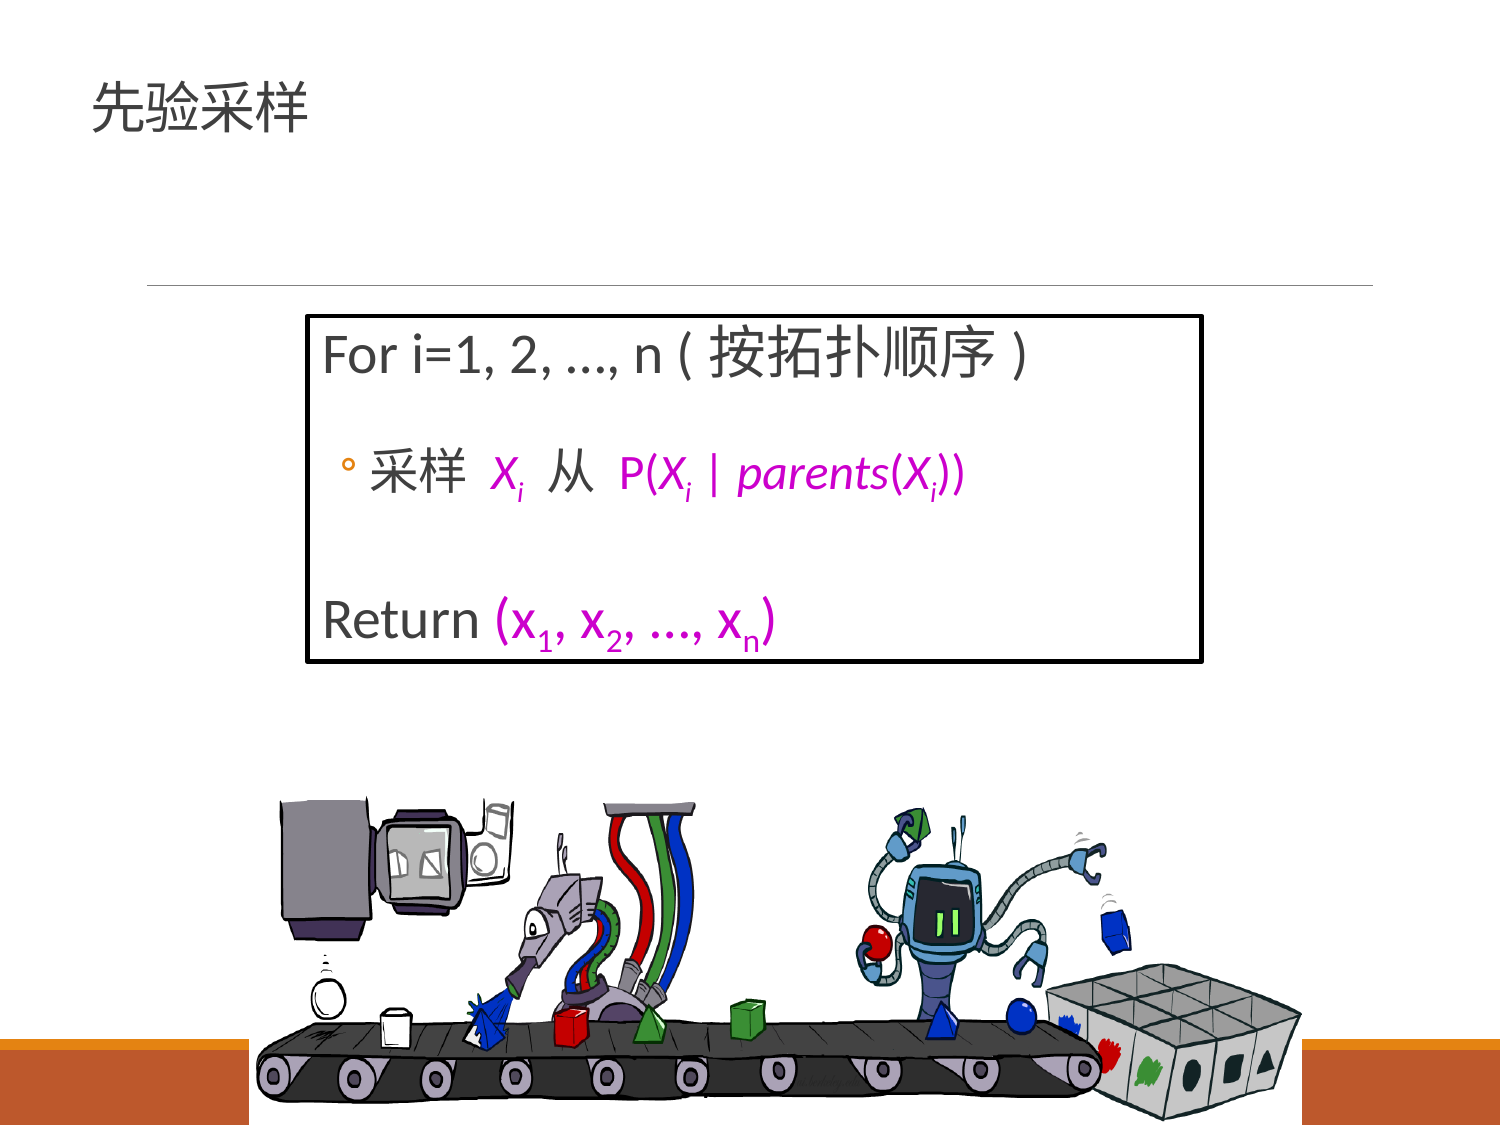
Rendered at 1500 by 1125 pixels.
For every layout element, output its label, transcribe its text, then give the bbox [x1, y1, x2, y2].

list For i=1, 2, …, n (按拓扑顺序) 采样 Xi 从 P(Xi | parents(Xi)) Return (x1, x2, …, xn) [307, 316, 1202, 662]
title 先验采样 [75, 75, 1425, 148]
picture [249, 767, 1303, 1125]
